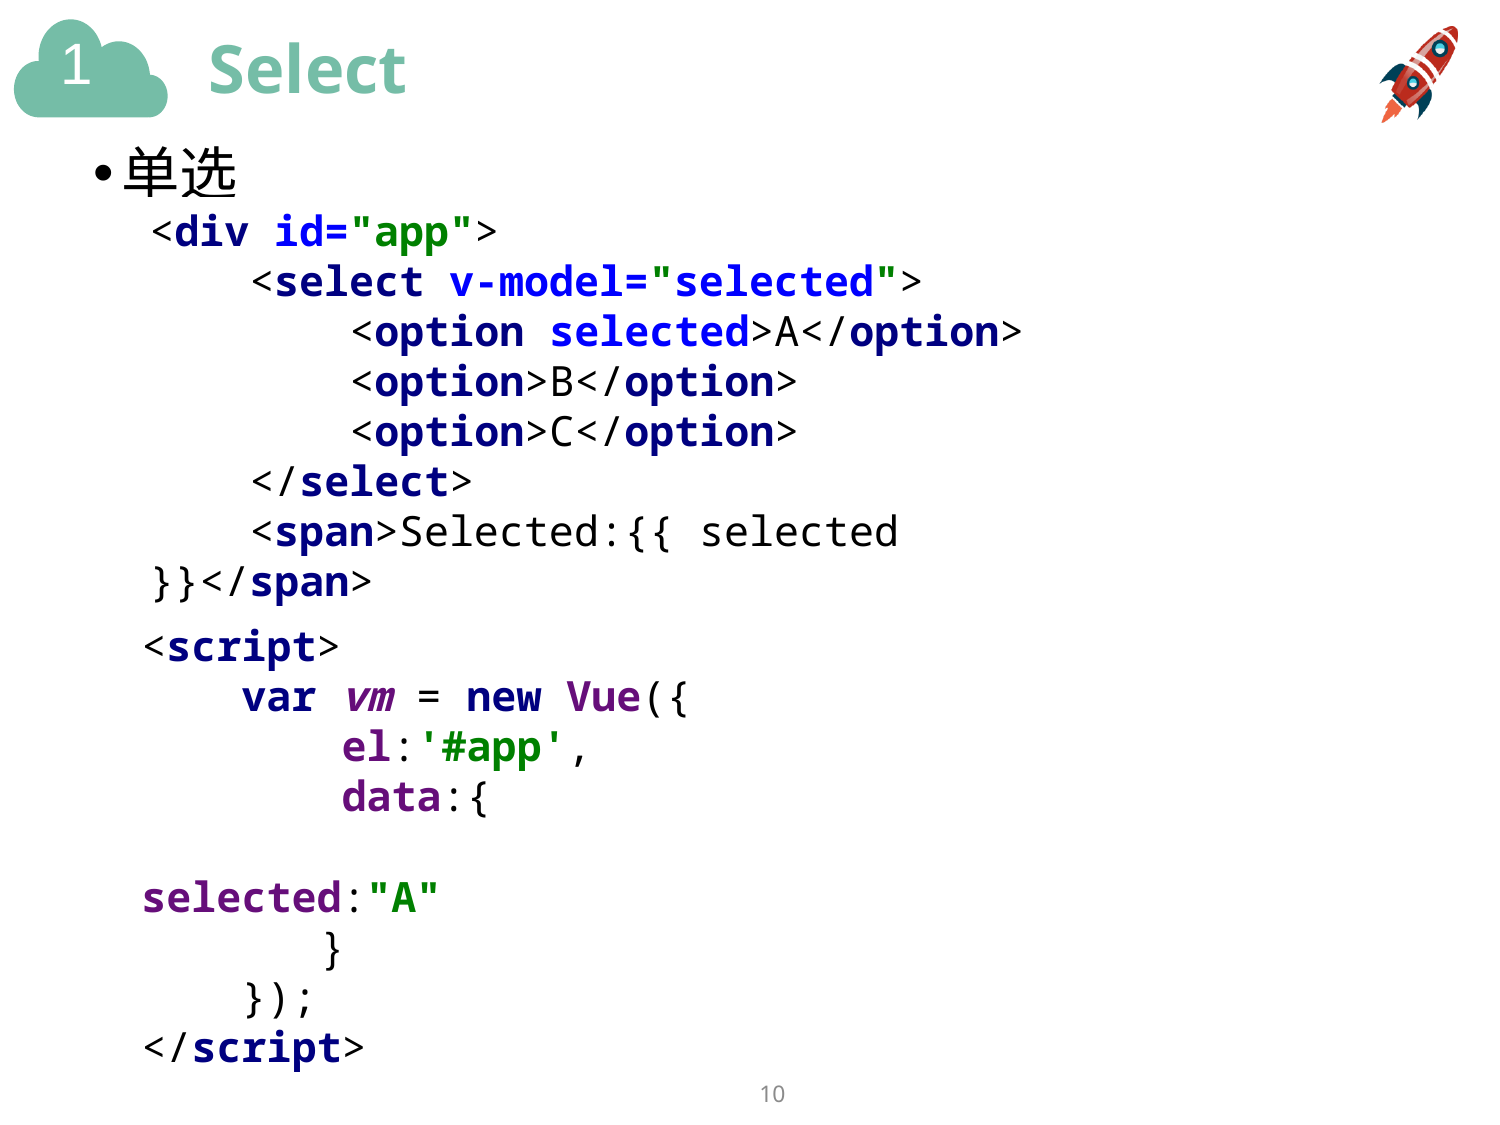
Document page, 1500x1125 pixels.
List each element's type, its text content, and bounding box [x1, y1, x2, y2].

list 单选 [78, 137, 1416, 218]
text_box <script> var vm = new Vue({ el:'#app', data:{ selected:"A" } }); </script> [126, 612, 716, 1078]
text_box <div id="app"> <select v-model="selected"> <option selected>A</option> <option>B</option> <option>C</option> </select> <span>Selected:{{ selected }}</span> </div> [134, 197, 1102, 663]
title Select [193, 17, 1355, 127]
picture [1379, 26, 1458, 123]
slide_number 10 [712, 1064, 833, 1125]
